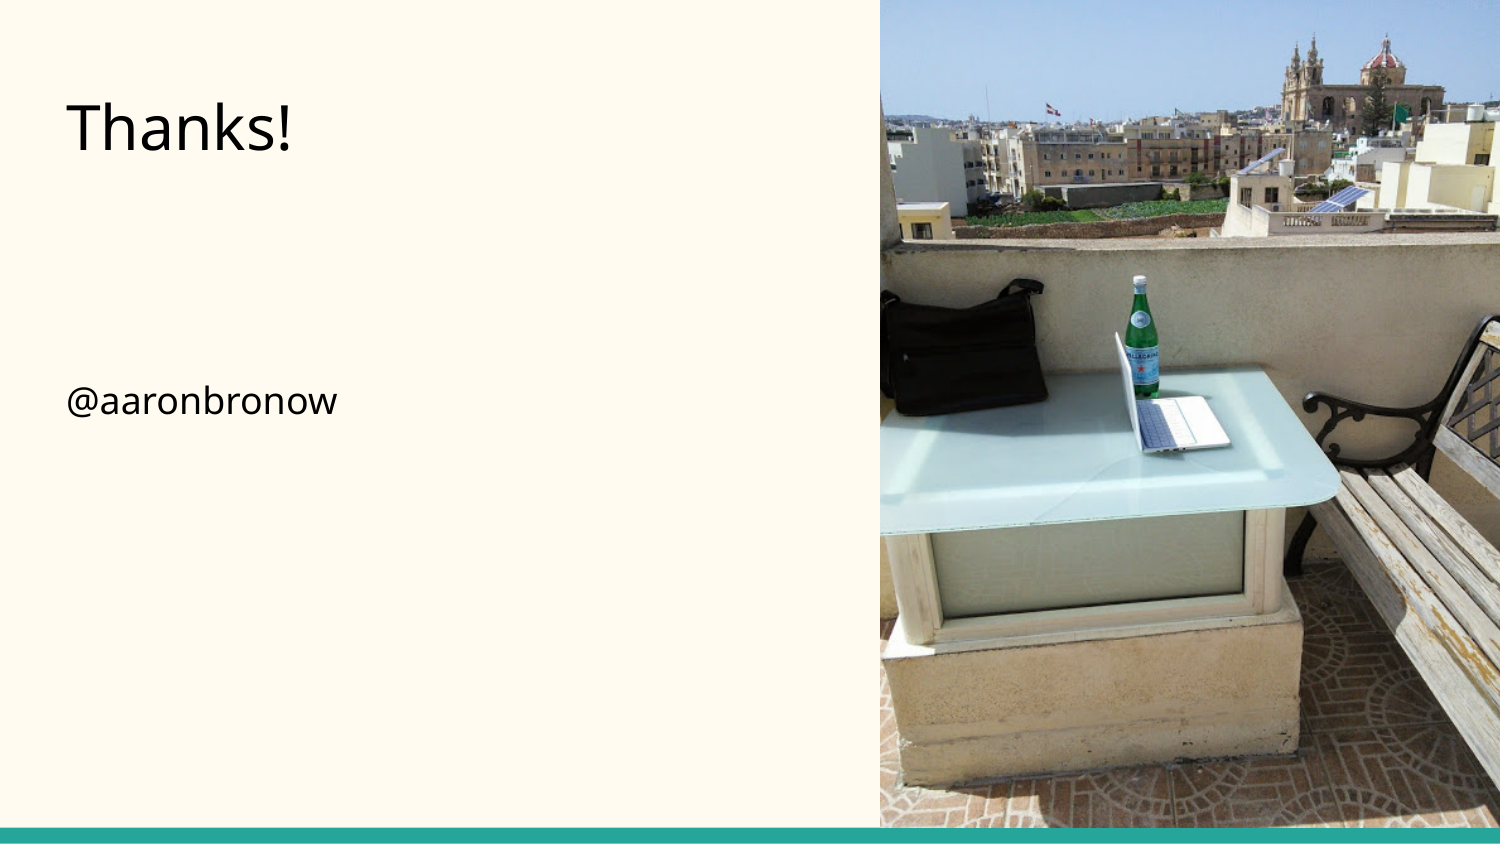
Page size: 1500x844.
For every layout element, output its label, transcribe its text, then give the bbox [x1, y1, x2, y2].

picture [880, 0, 1500, 828]
list @aaronbronow [51, 192, 874, 750]
title Thanks! [51, 72, 874, 174]
